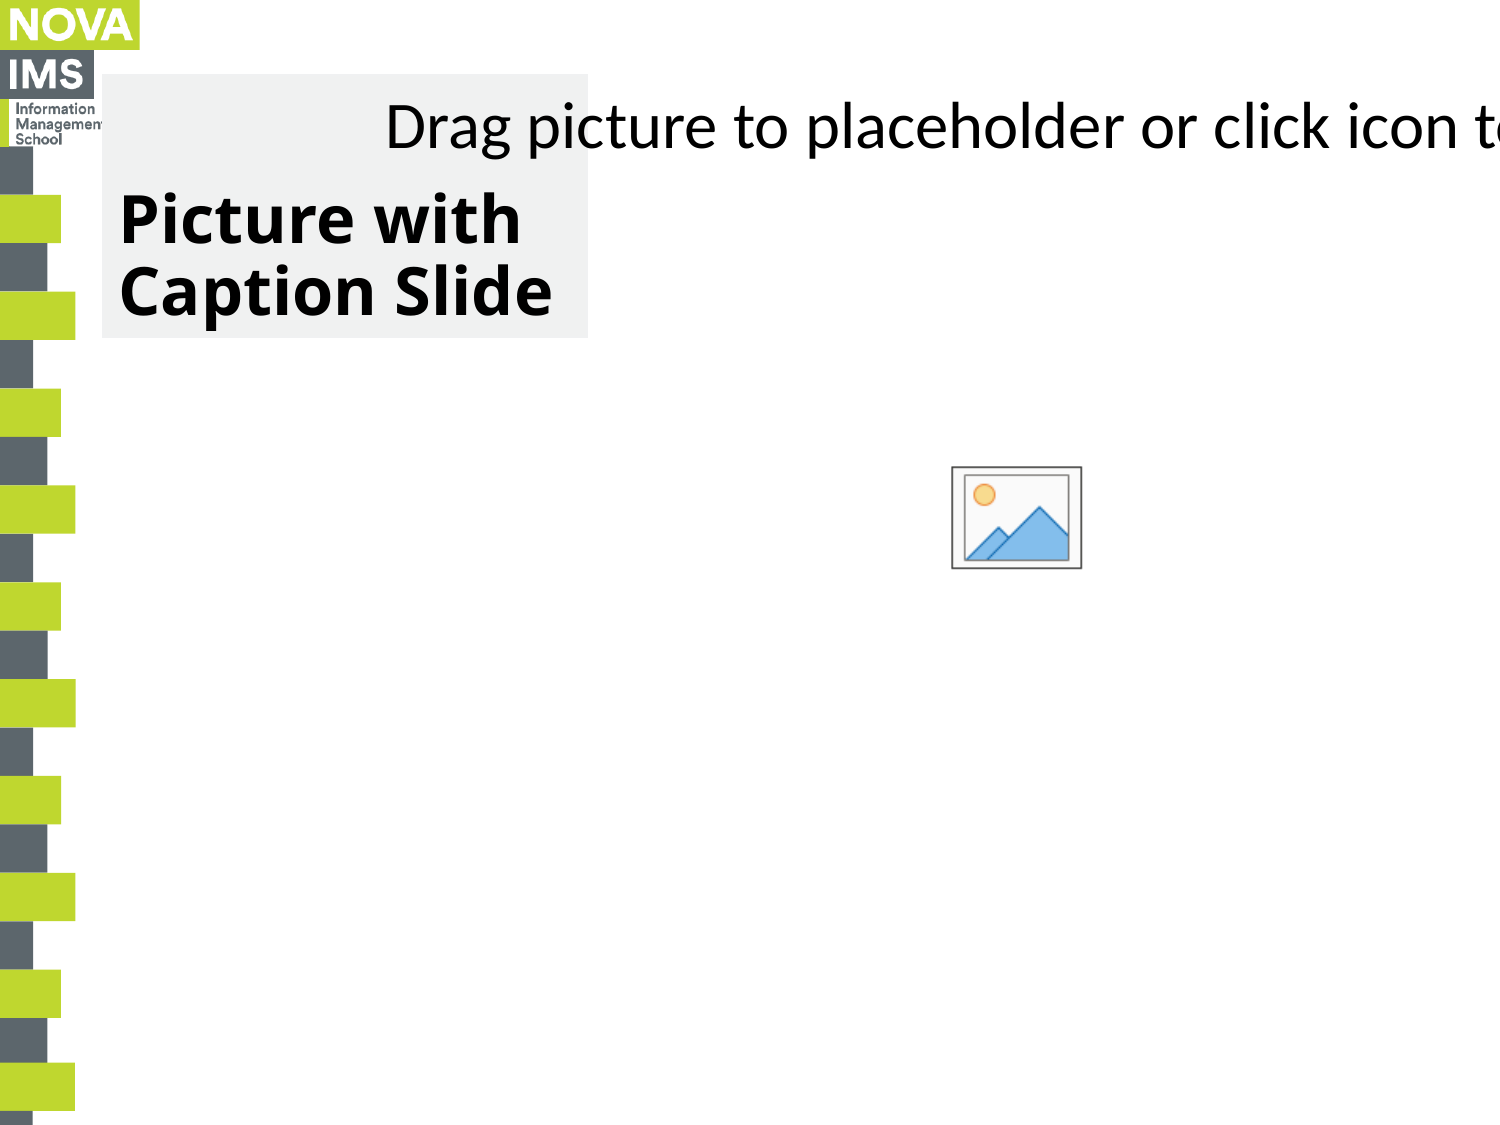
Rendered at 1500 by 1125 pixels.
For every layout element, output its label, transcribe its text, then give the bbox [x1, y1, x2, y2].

title Picture with Caption Slide [103, 75, 588, 338]
picture [637, 74, 1398, 962]
